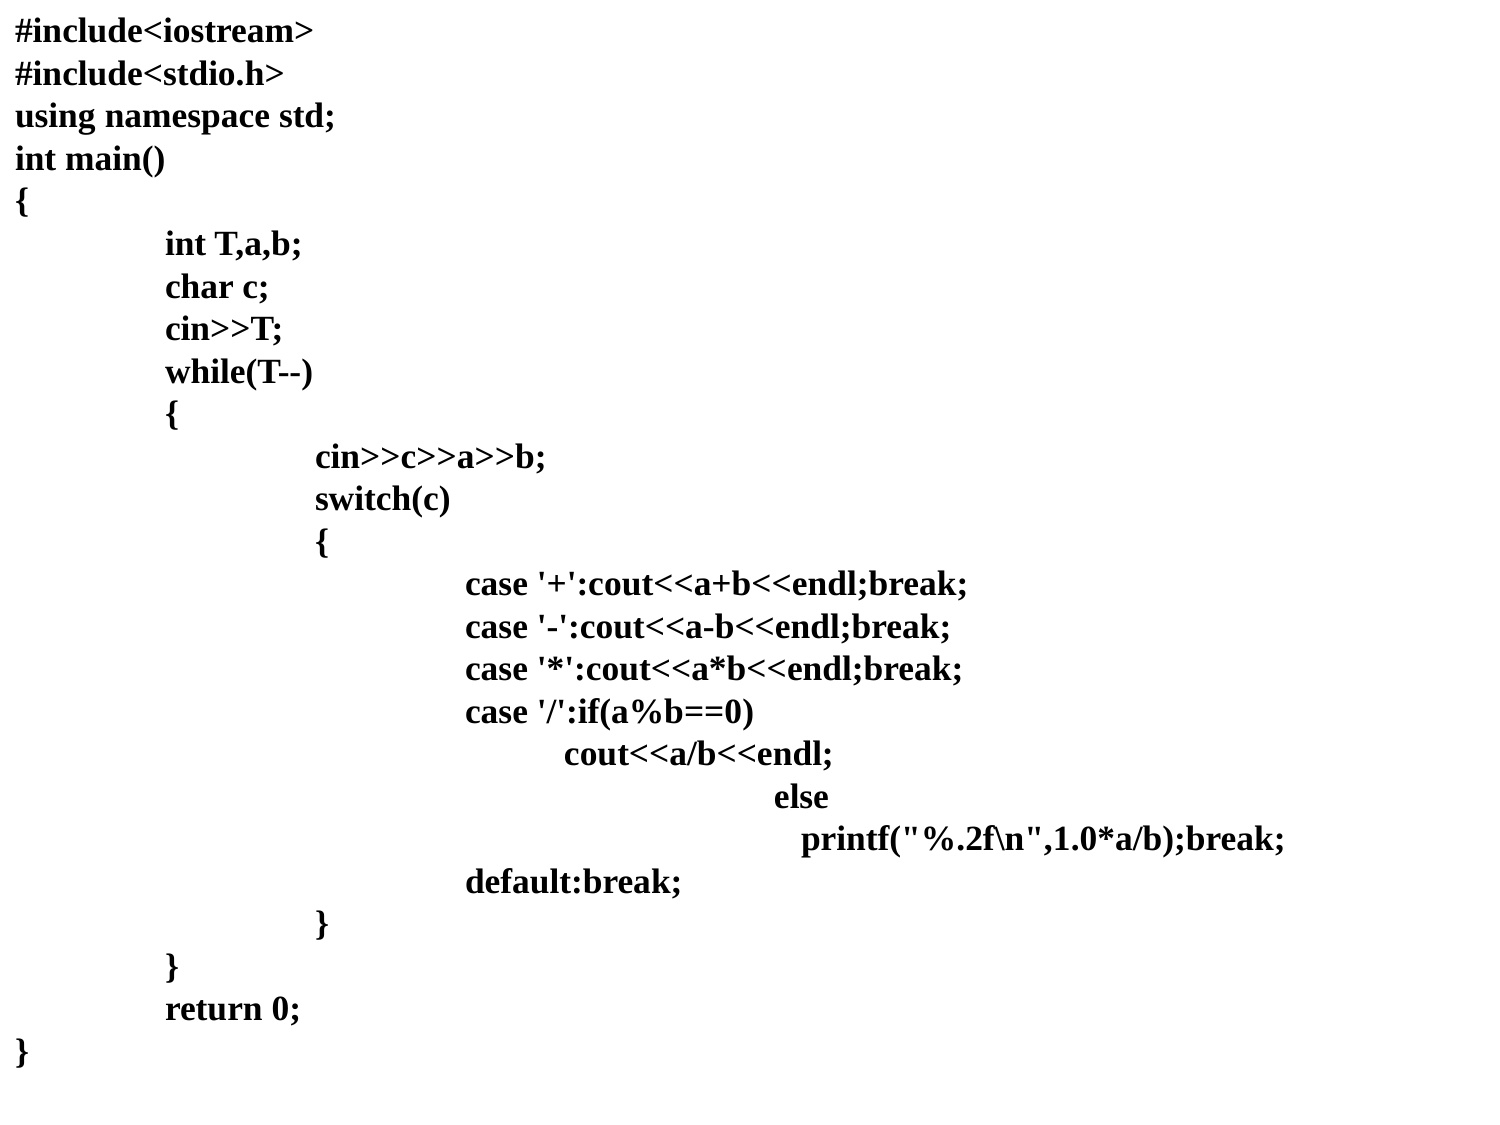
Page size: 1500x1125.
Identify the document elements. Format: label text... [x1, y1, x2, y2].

list #include<iostream> #include<stdio.h> using namespace std; int main() { int T,a,b; char c; cin>>T; while(T--) { cin>>c>>a>>b; switch(c) { case '+':cout<<a+b<<endl;break; case '-':cout<<a-b<<endl;break; case '*':cout<<a*b<<endl;break; case '/':if(a%b==0) cout<<a/b<<endl; else printf("%.2f\n",1.0*a/b);break; default:break; } } return 0; } [0, 0, 1500, 1125]
